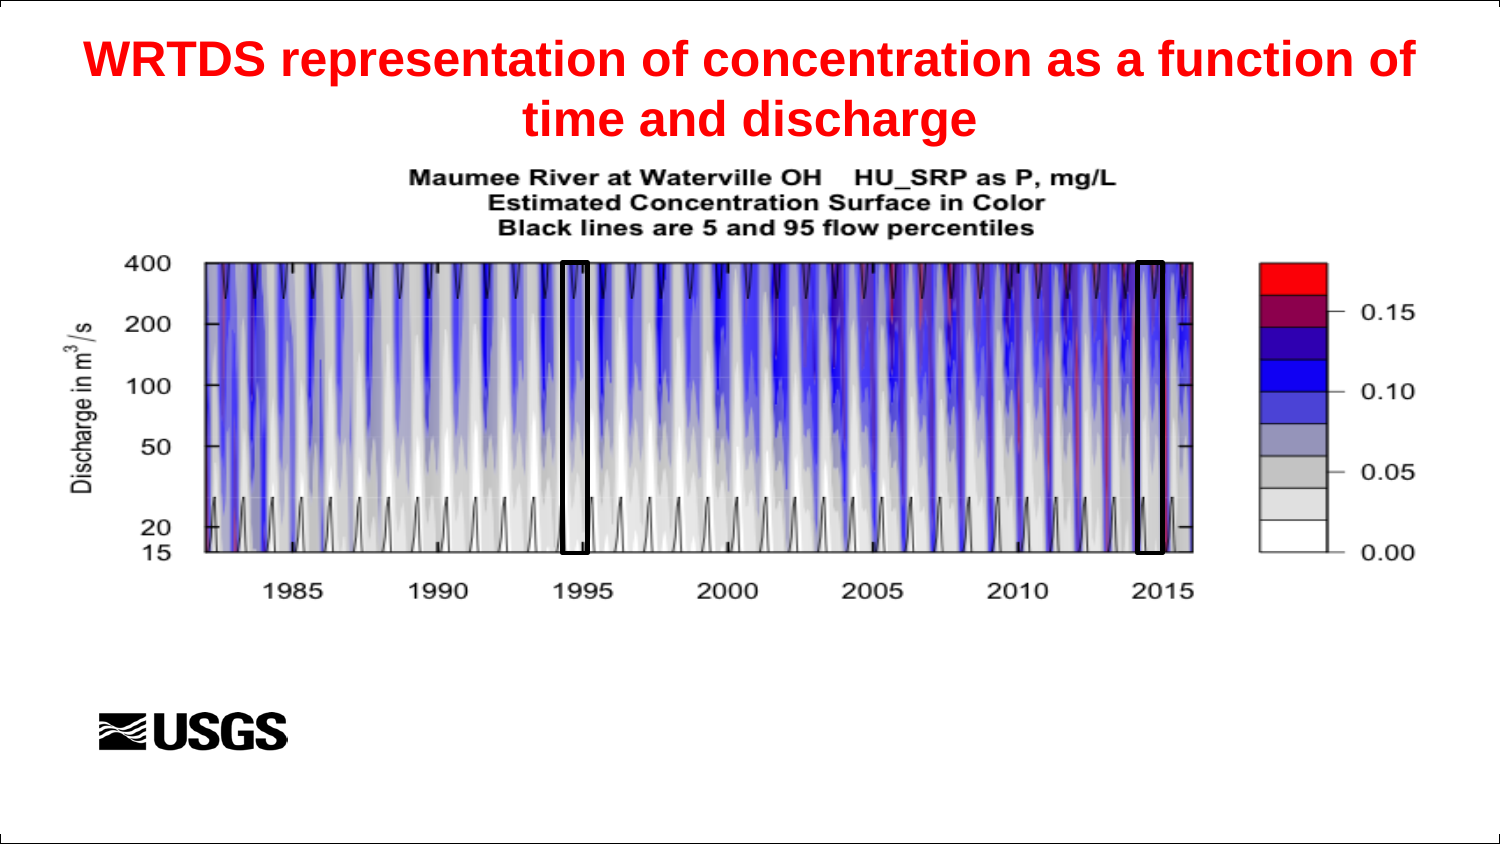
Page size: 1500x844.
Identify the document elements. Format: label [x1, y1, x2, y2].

text_box [0, 0, 1500, 7]
picture [0, 7, 1500, 834]
